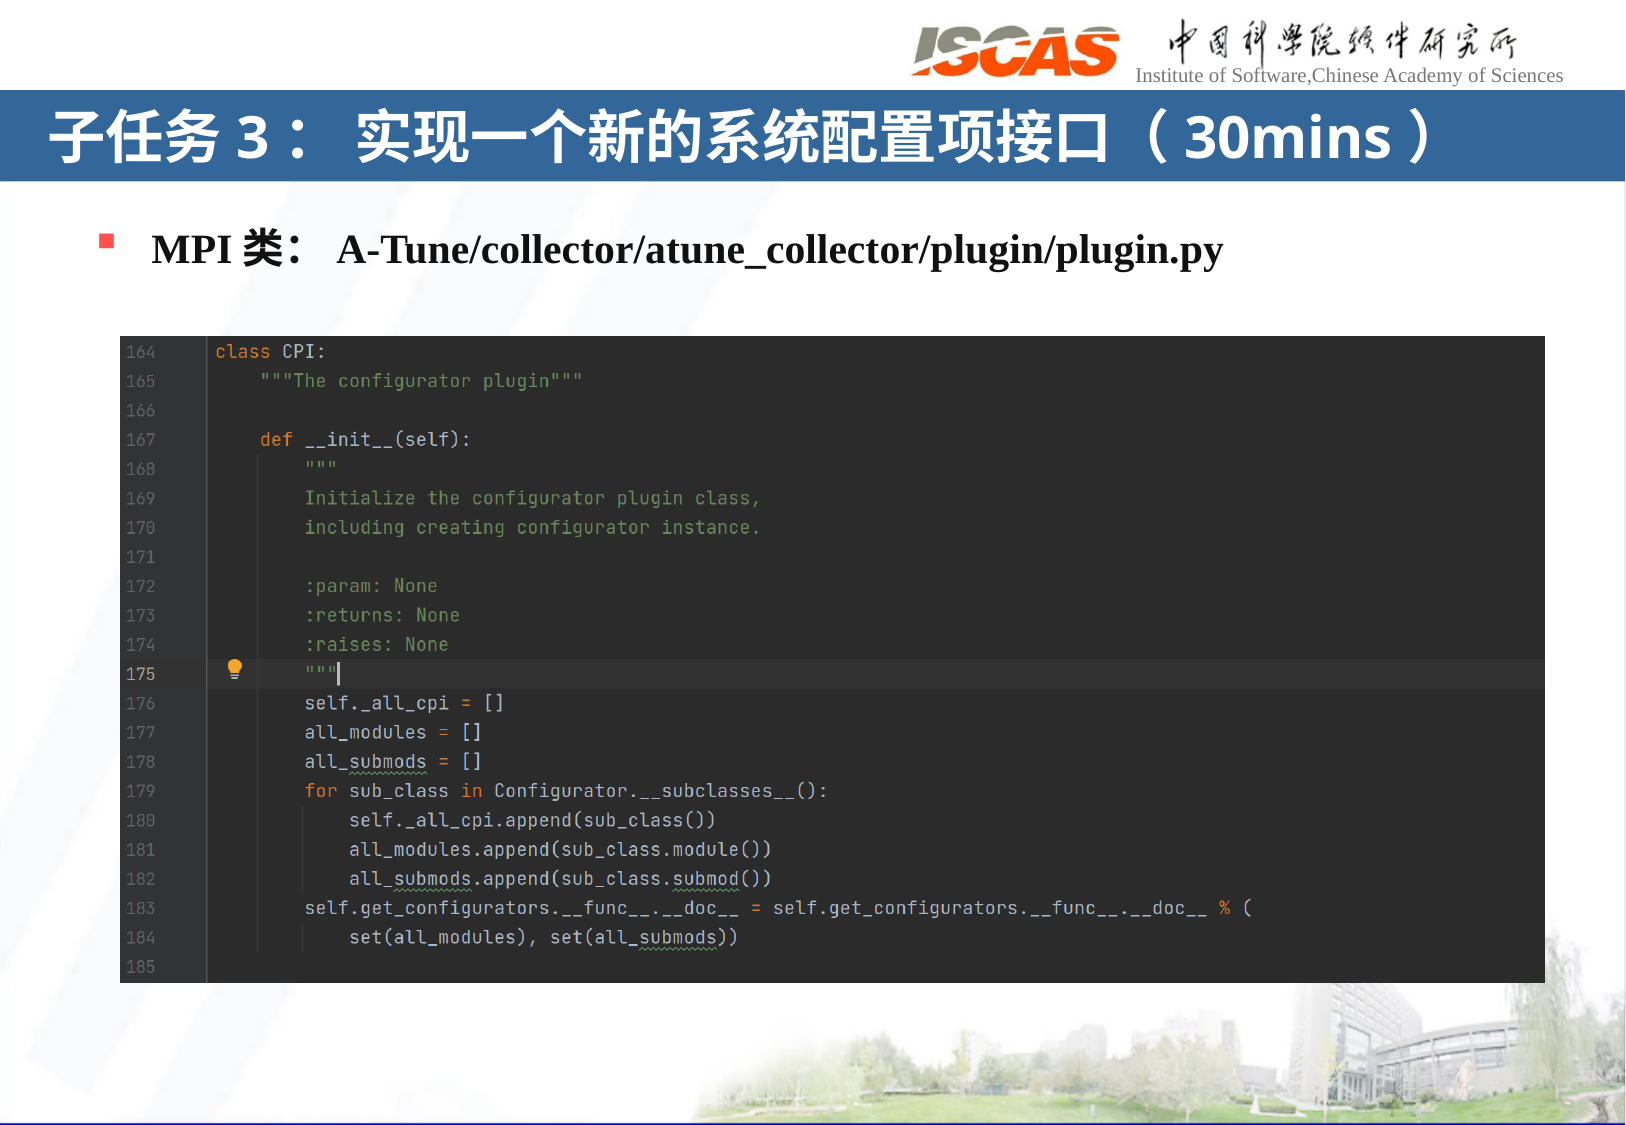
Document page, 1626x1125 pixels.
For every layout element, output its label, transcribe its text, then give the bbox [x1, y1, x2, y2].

title 子任务3： 实现一个新的系统配置项接口（30mins） [0, 89, 1625, 182]
picture [1166, 15, 1519, 71]
list MPI类：A-Tune/collector/atune_collector/plugin/plugin.py [79, 219, 1545, 1024]
picture [0, 92, 1626, 1125]
picture [907, 18, 1132, 87]
